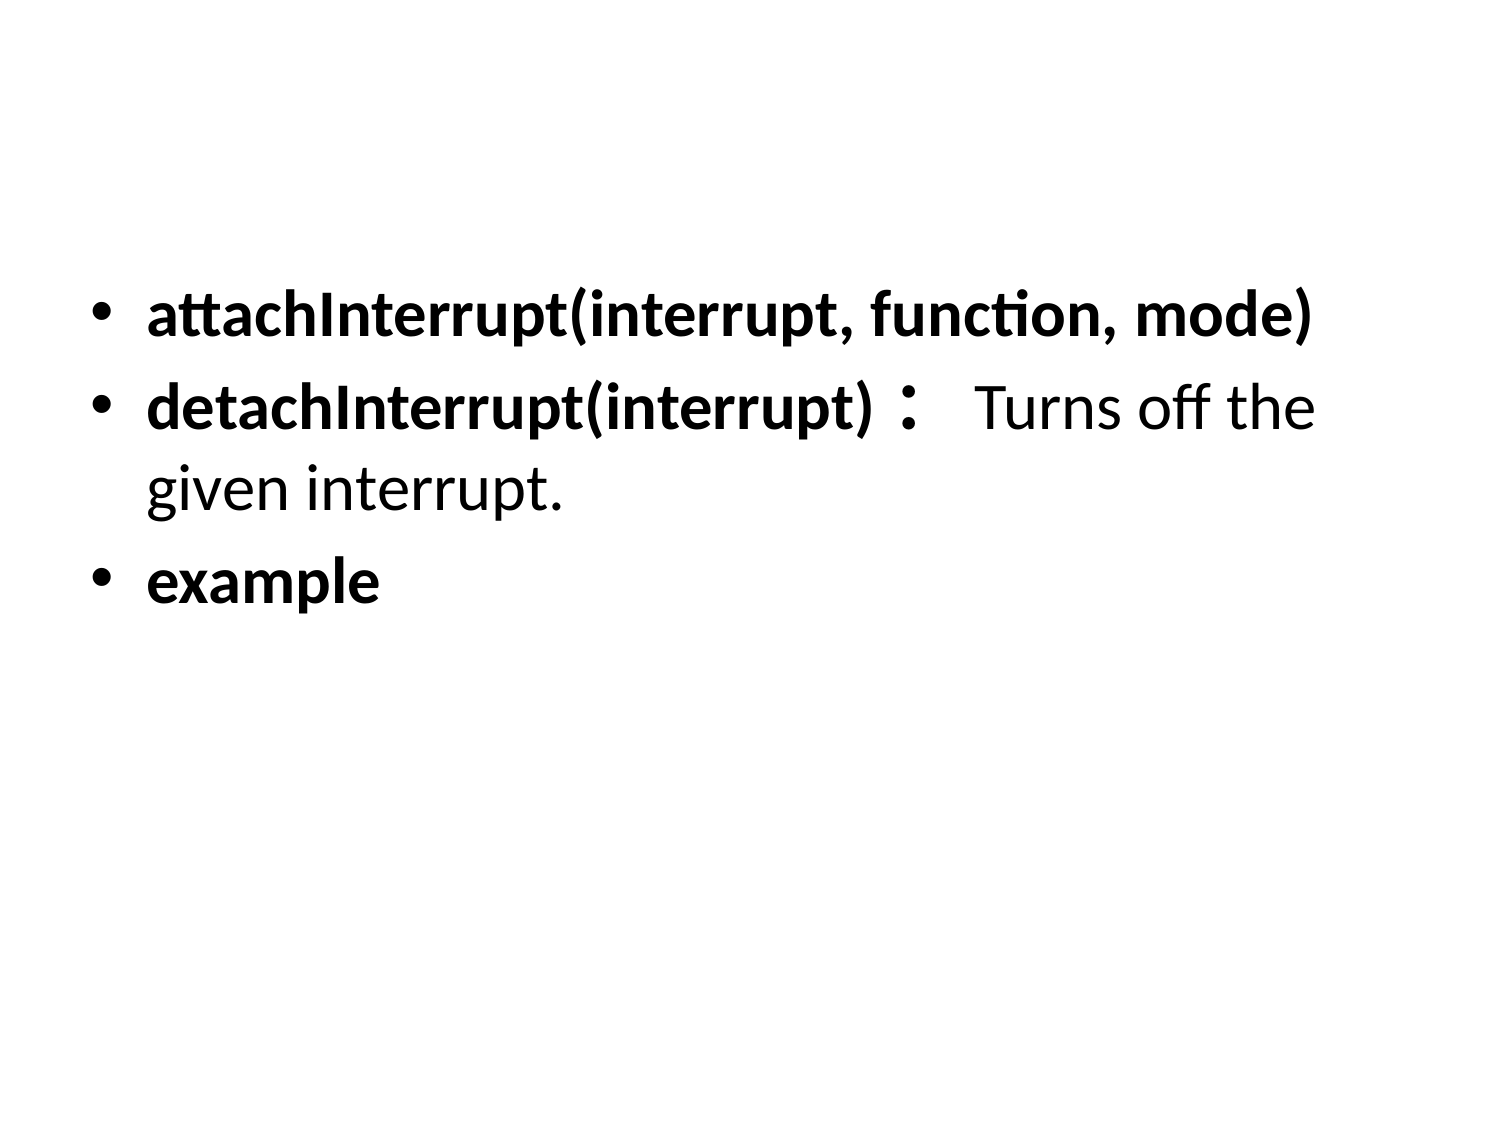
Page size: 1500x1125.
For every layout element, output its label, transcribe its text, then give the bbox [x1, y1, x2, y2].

list attachInterrupt(interrupt, function, mode) detachInterrupt(interrupt)：Turns off the given interrupt. example [75, 262, 1425, 1005]
